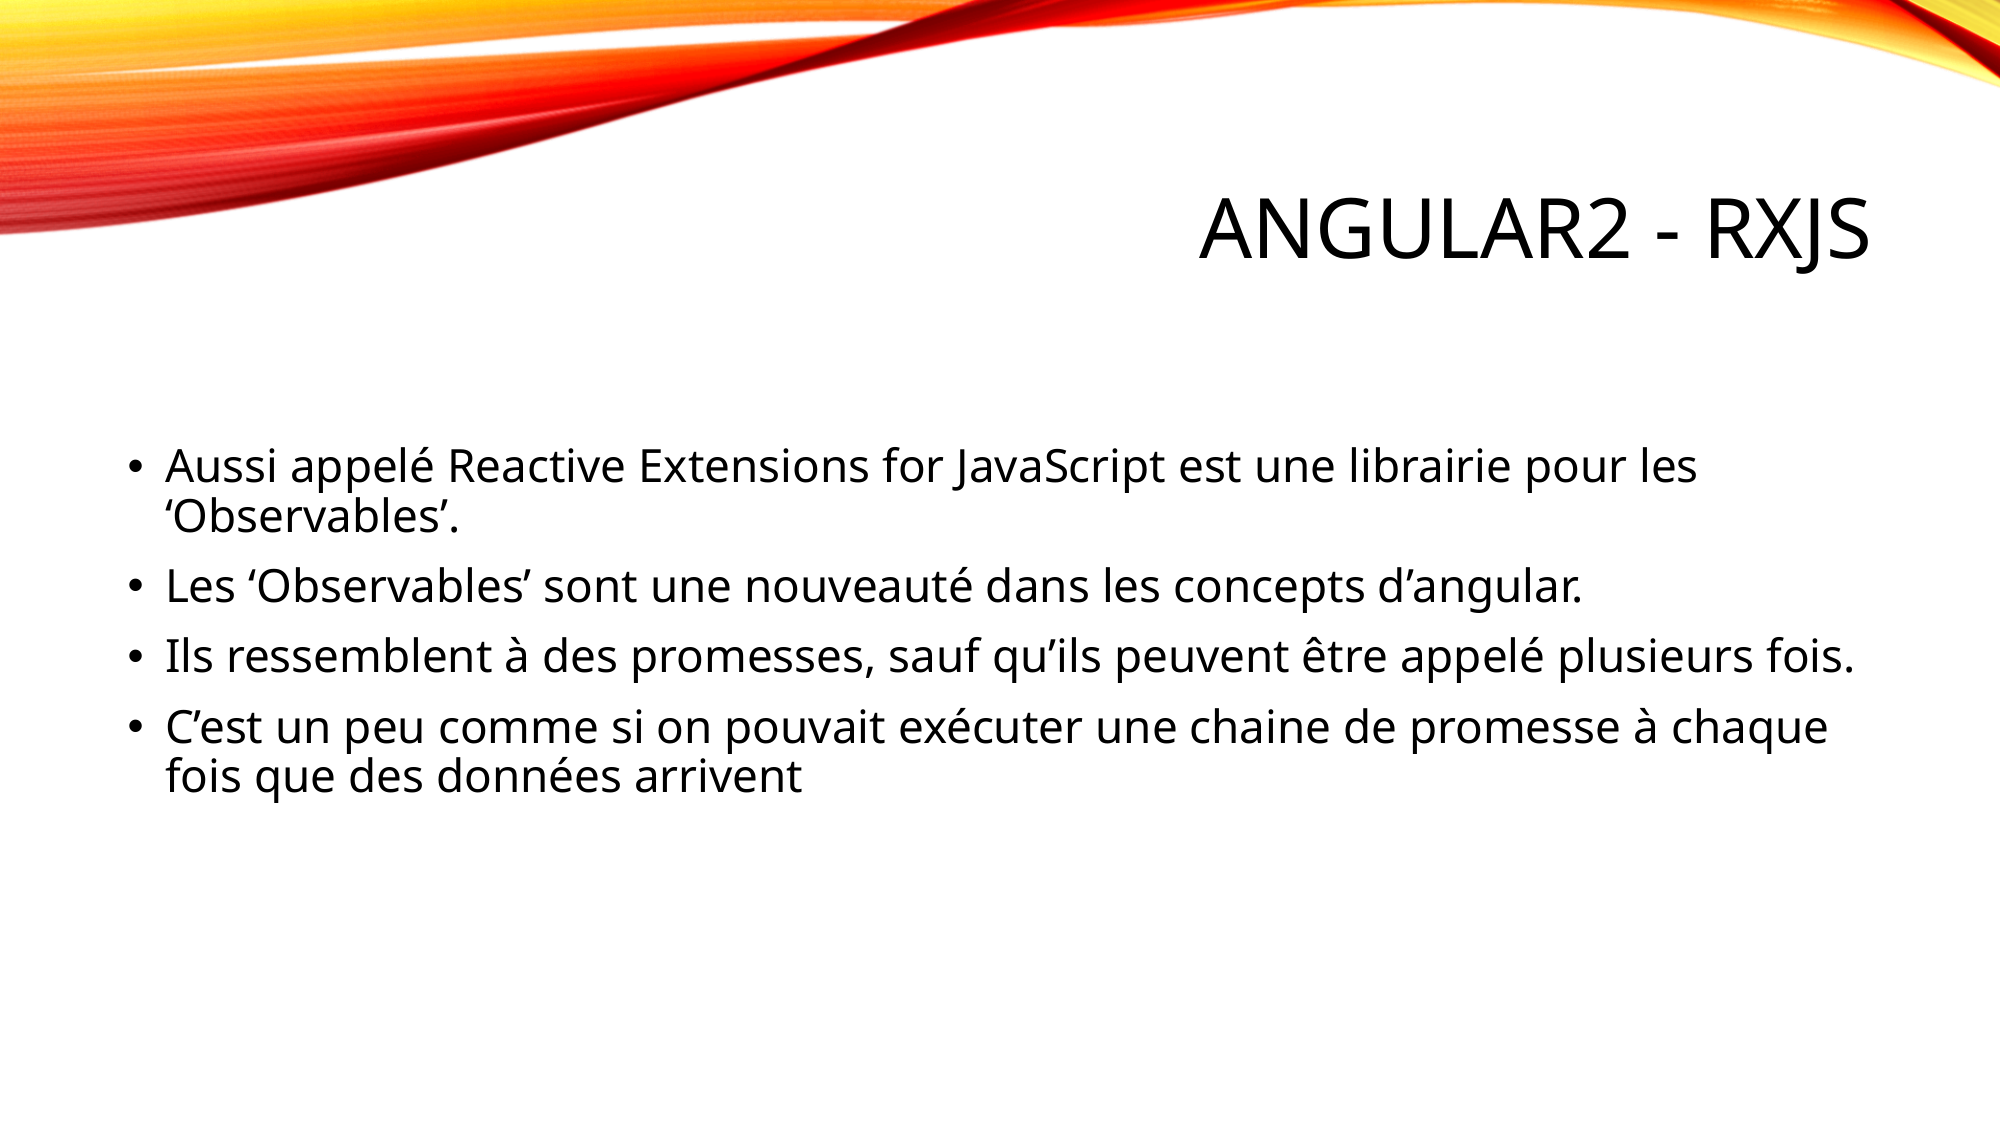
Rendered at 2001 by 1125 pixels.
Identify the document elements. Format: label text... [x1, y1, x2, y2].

list Aussi appelé Reactive Extensions for JavaScript est une librairie pour les ‘Observables’. Les ‘Observables’ sont une nouveauté dans les concepts d’angular. Ils ressemblent à des promesses, sauf qu’ils peuvent être appelé plusieurs fois. C’est un peu comme si on pouvait exécuter une chaine de promesse à chaque fois que des données arrivent [112, 360, 1888, 1021]
picture [0, 0, 2000, 237]
title ANGULAR2 - RXJS [474, 125, 1888, 338]
